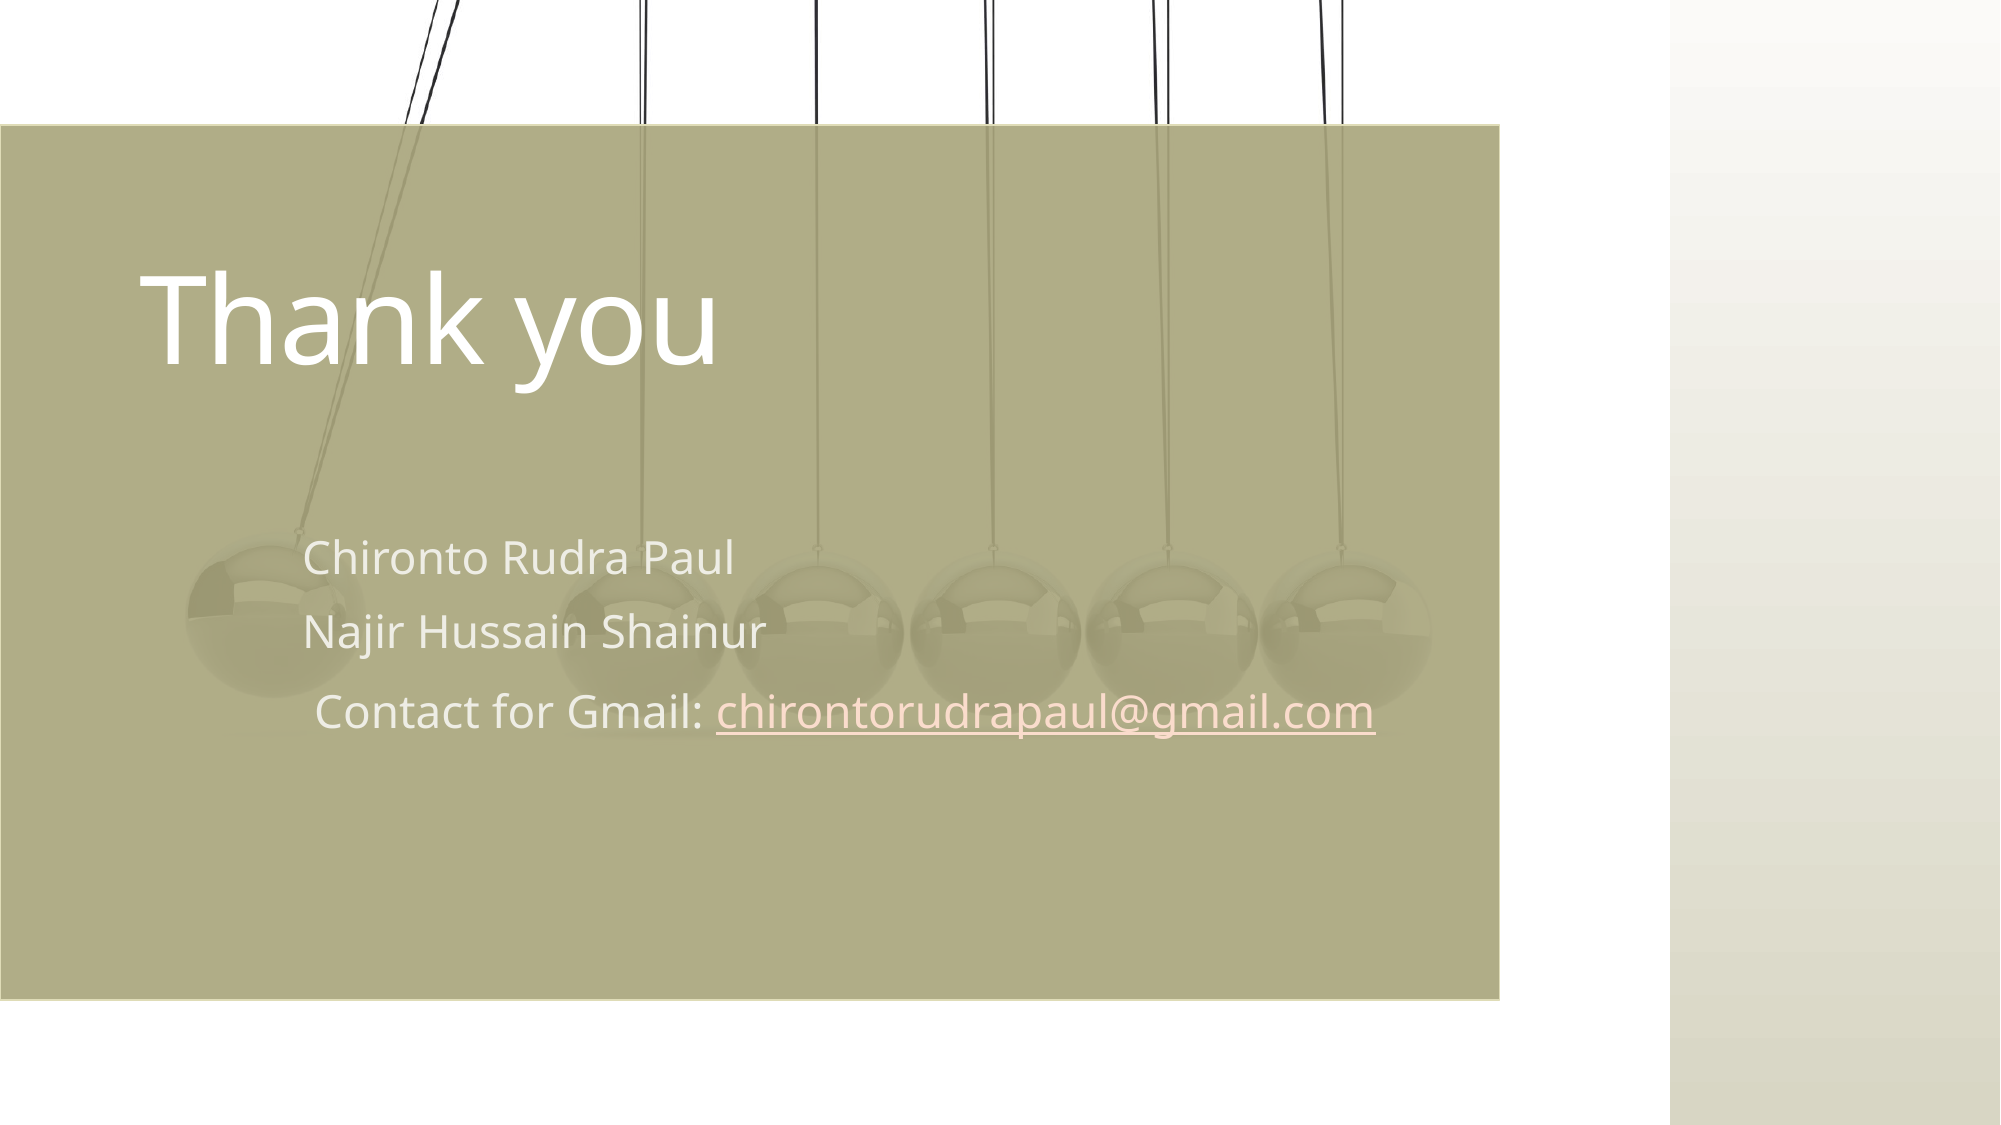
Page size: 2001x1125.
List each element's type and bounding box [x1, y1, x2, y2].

text_box [1671, 0, 2000, 1125]
picture [0, 0, 1671, 1125]
